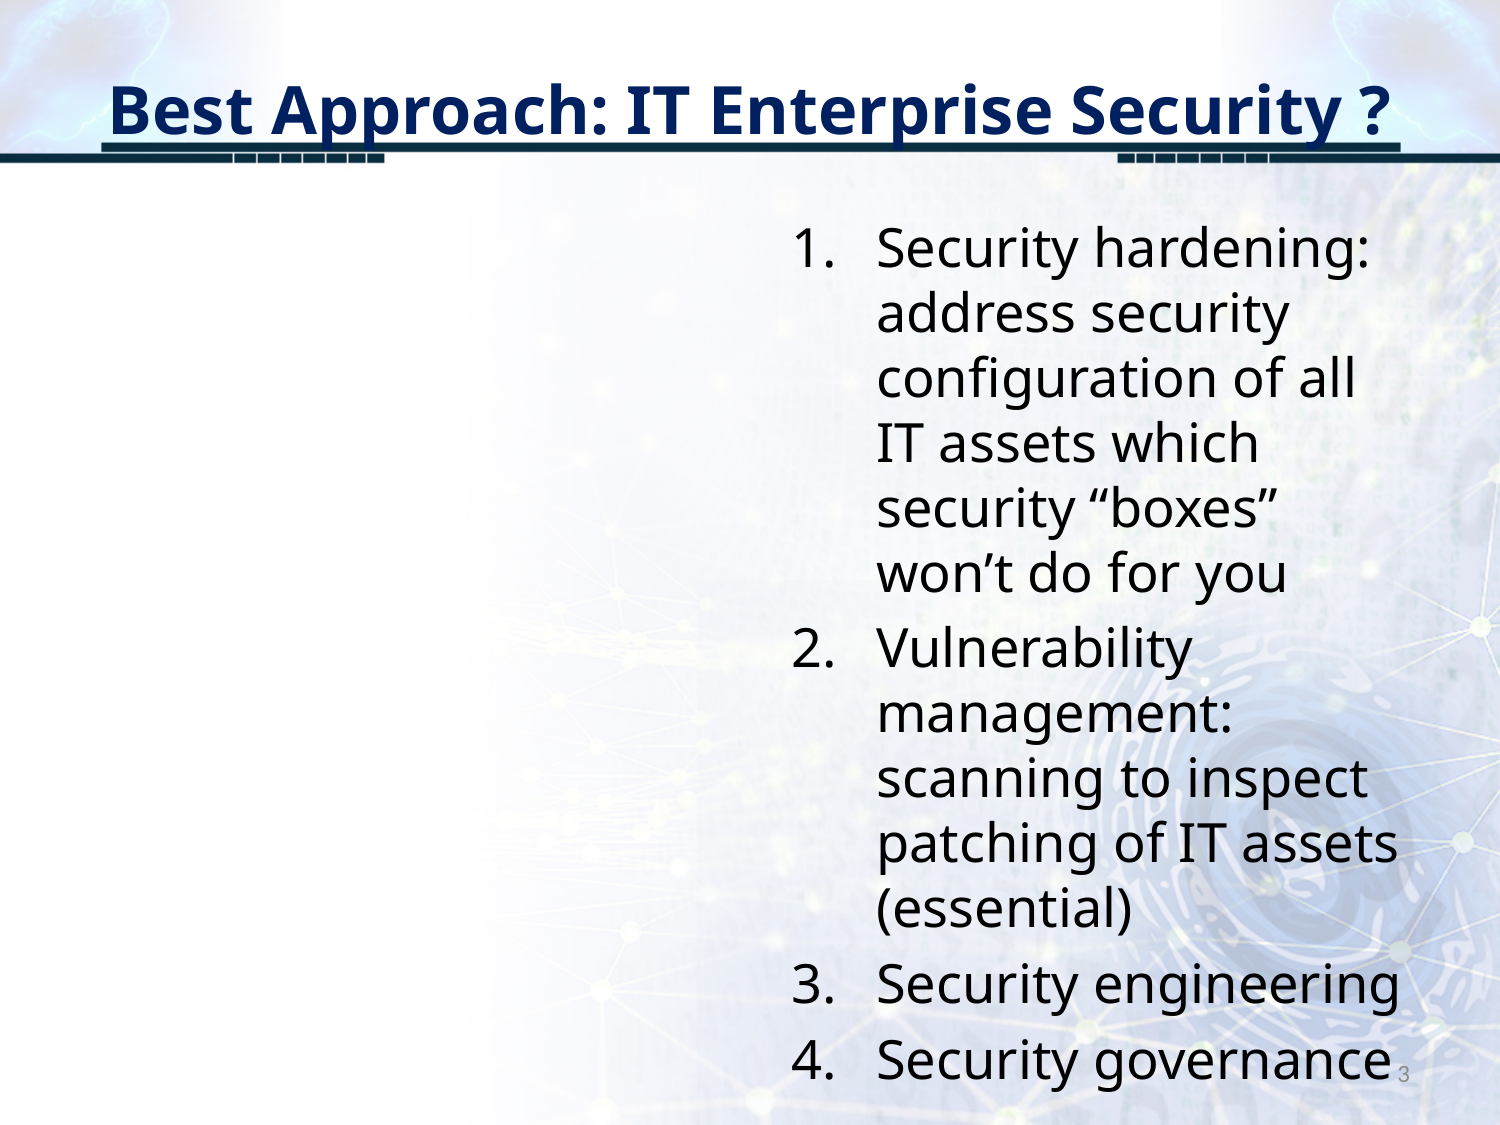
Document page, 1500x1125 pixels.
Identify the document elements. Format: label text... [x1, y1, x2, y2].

picture [0, 0, 1500, 1125]
title Best Approach: IT Enterprise Security ? [75, 34, 1425, 182]
list Security hardening: address security configuration of all IT assets which security “boxes” won’t do for you Vulnerability management: scanning to inspect patching of IT assets (essential) Security engineering Security governance [776, 205, 1432, 1023]
slide_number 3 [1074, 1042, 1425, 1103]
